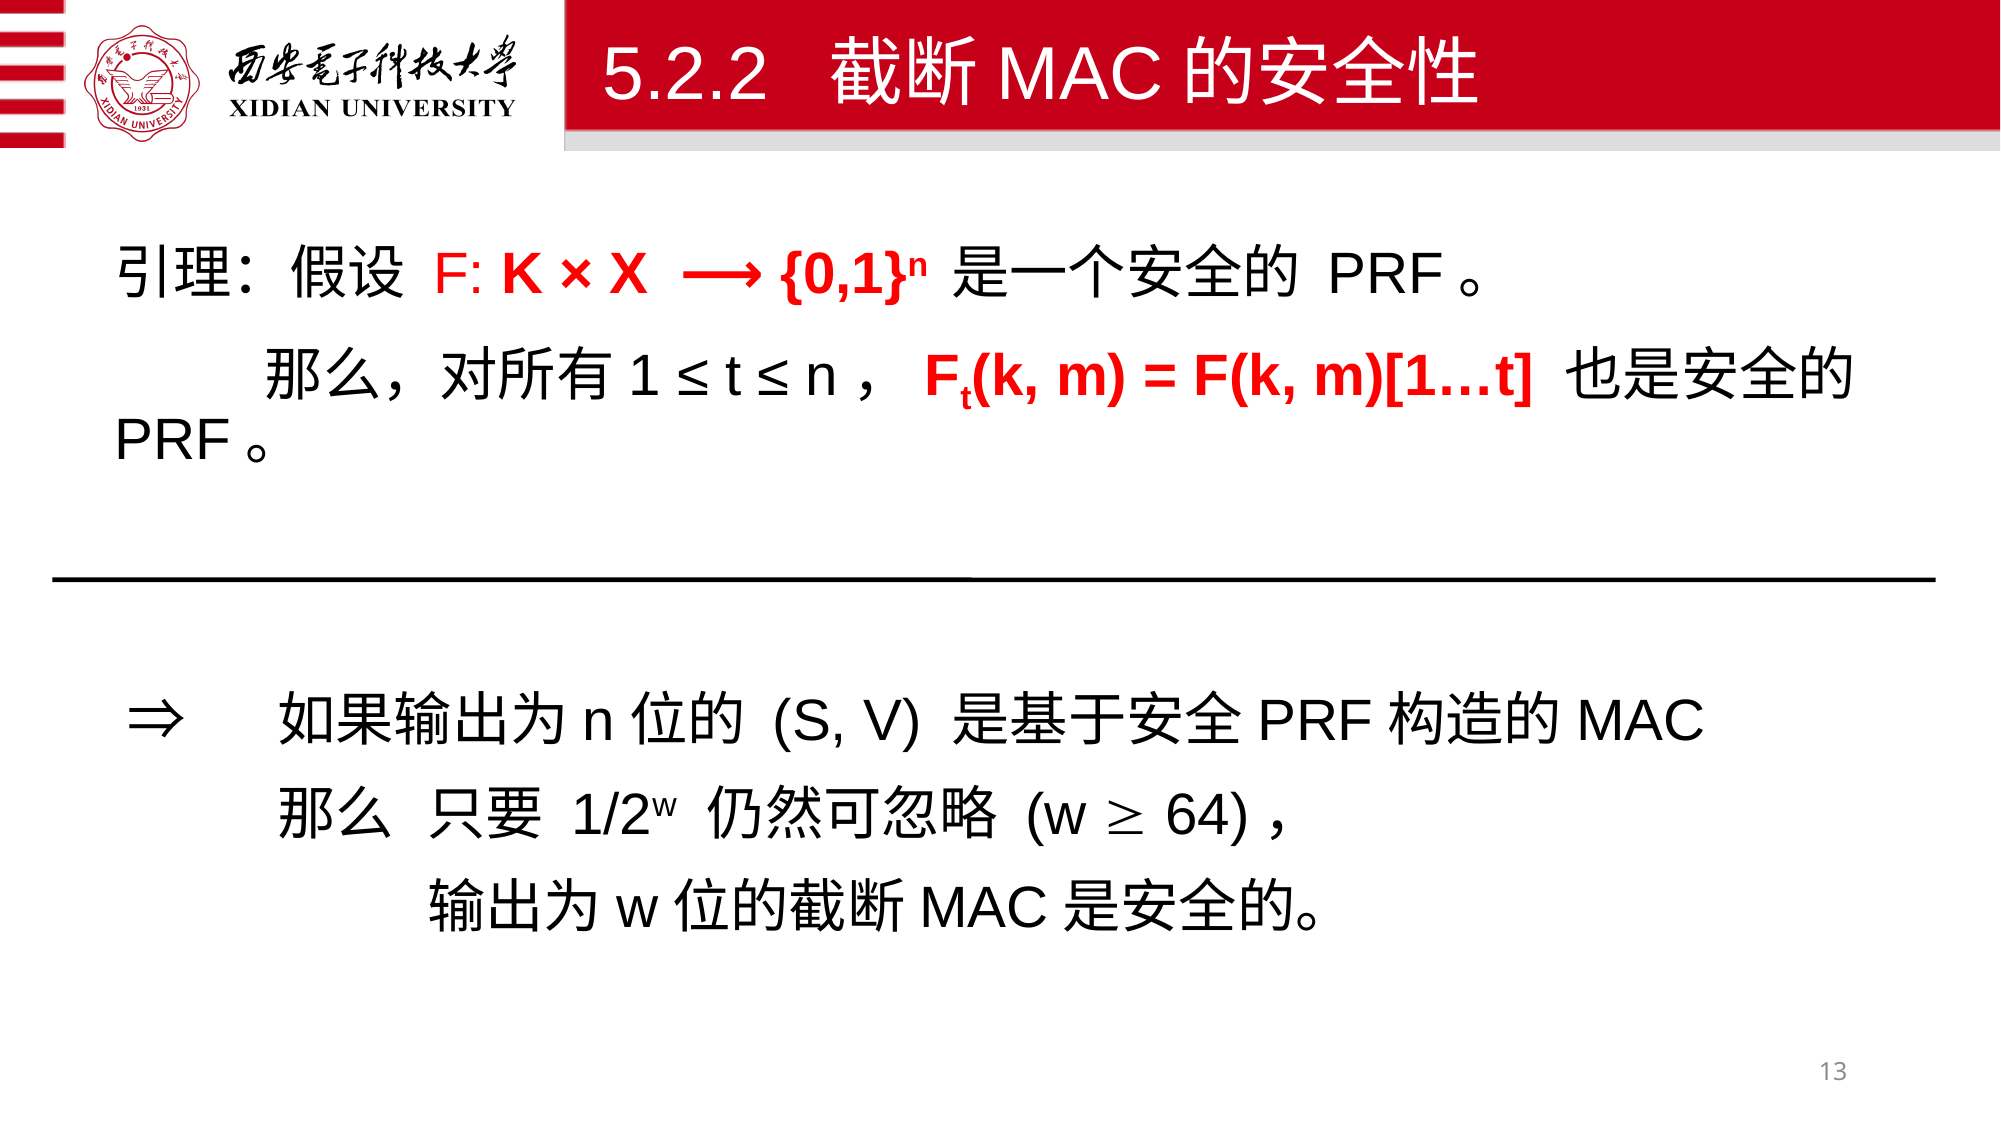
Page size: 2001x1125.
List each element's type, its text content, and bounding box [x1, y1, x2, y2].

title 5.2.2 截断MAC的安全性 [587, 28, 1937, 122]
picture [563, 0, 2001, 151]
picture [84, 25, 516, 142]
list 引理：假设 F: K × X ⟶ {0,1}n 是一个安全的 PRF。 那么，对所有1 ≤ t ≤ n，Ft(k, m) = F(k, m)[1…t] 也是安全的PRF。 ⇒ 如果输出为n位的 (S, V) 是基于安全PRF构造的MAC 那么 只要 1/2w 仍然可忽略 (w  64)， 输出为w位的截断MAC是安全的。 [99, 229, 2000, 988]
picture [0, 0, 66, 148]
slide_number 13 [1412, 1042, 1863, 1103]
